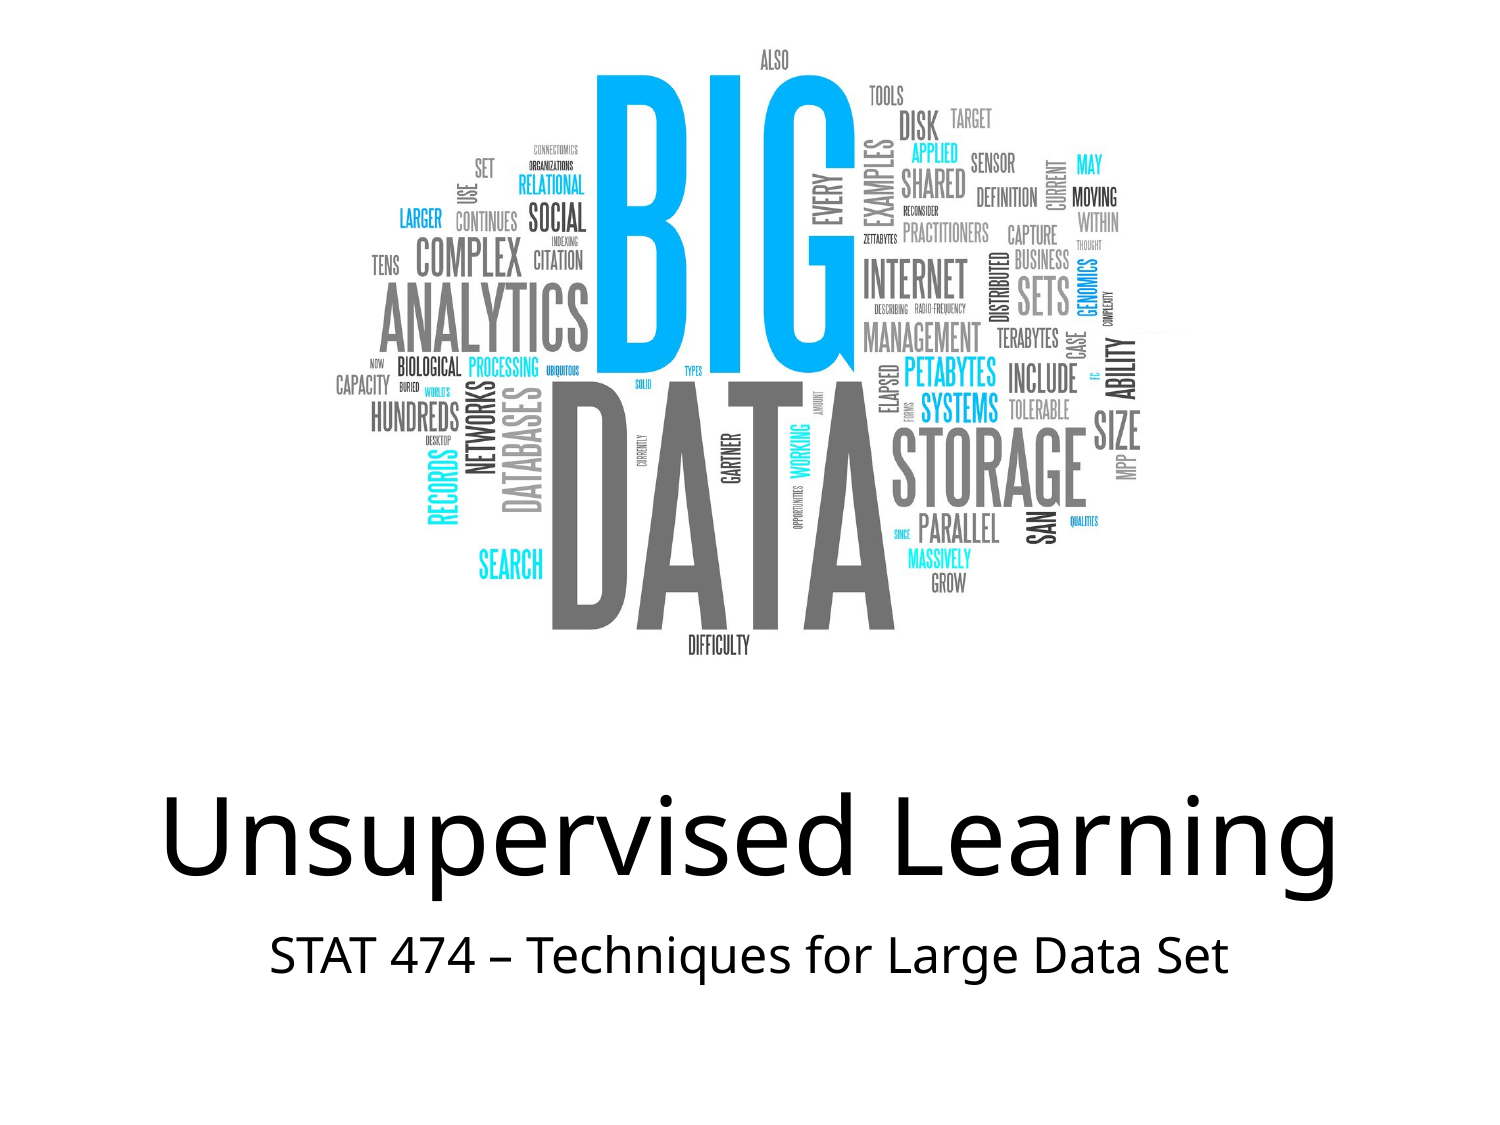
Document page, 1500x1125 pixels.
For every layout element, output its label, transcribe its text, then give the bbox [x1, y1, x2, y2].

picture [310, 38, 1190, 727]
subtitle STAT 474 – Techniques for Large Data Set [187, 922, 1313, 1015]
title Unsupervised Learning [112, 682, 1388, 907]
